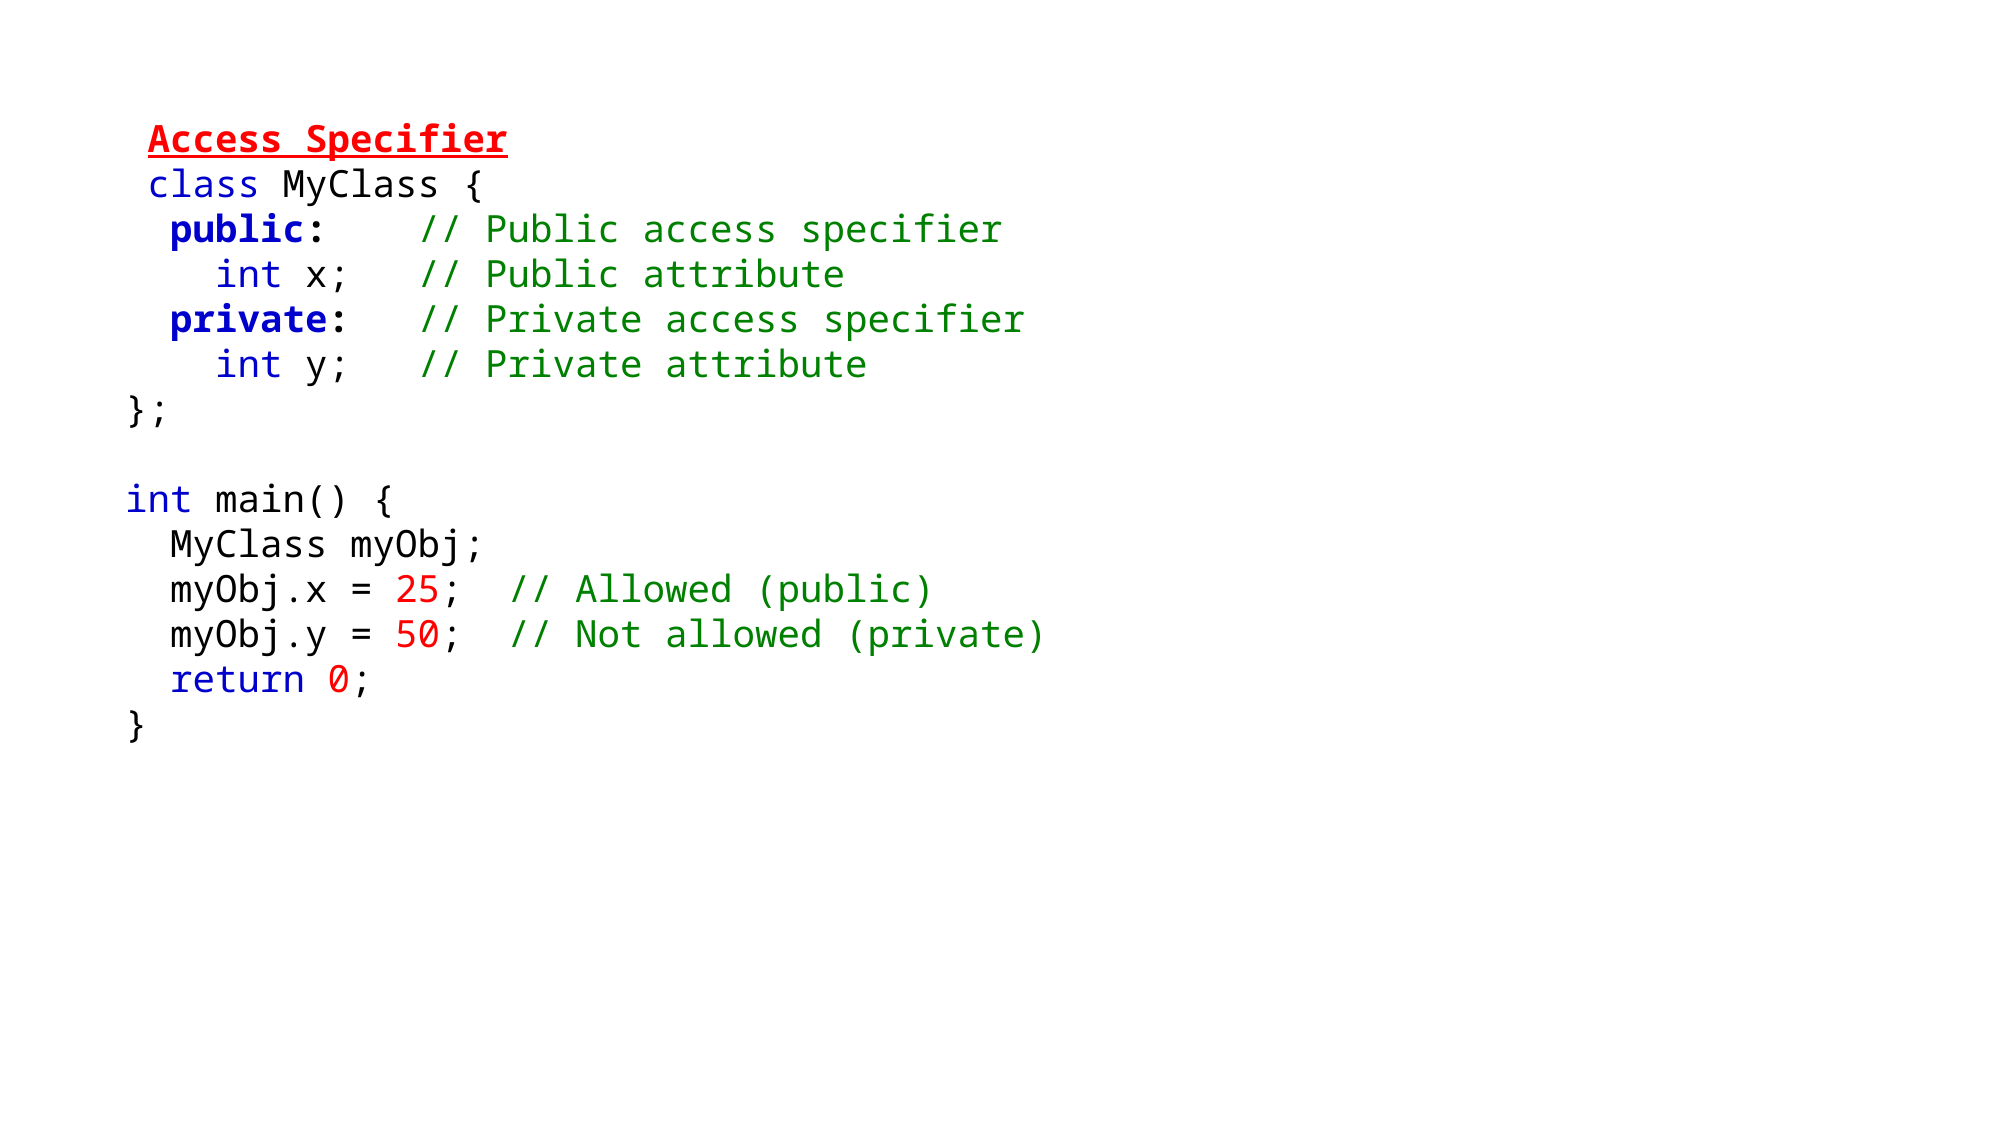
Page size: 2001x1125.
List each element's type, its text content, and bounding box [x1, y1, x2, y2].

text_box Access Specifier class MyClass { public: // Public access specifier int x; // Public attribute private: // Private access specifier int y; // Private attribute }; int main() { MyClass myObj; myObj.x = 25; // Allowed (public) myObj.y = 50; // Not allowed (private) return 0; } [110, 107, 1500, 753]
